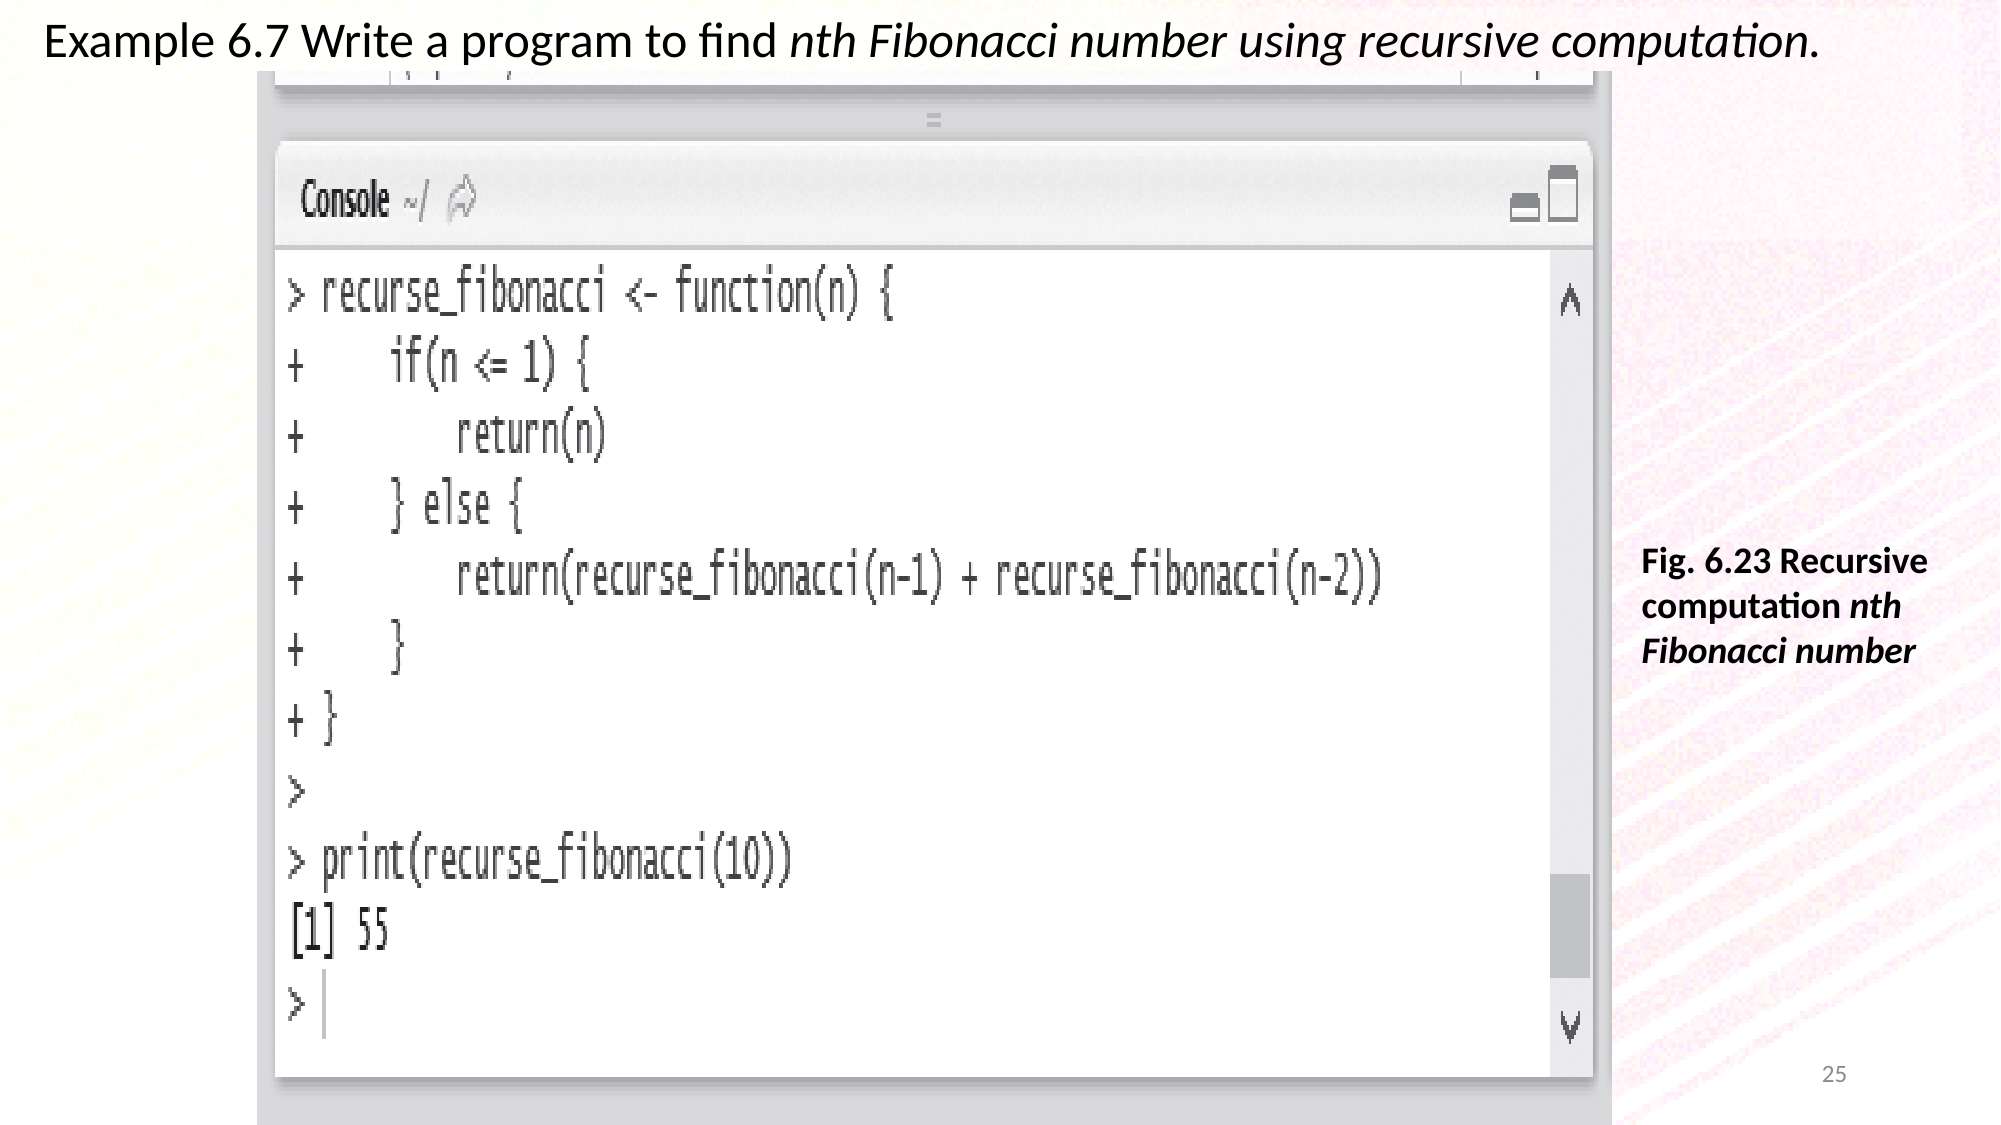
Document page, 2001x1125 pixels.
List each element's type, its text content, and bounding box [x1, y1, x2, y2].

picture [257, 71, 1612, 1125]
slide_number 25 [1612, 1042, 1863, 1103]
text_box Fig. 6.23 Recursive computation nth Fibonacci number [1626, 528, 1964, 679]
list Example 6.7 Write a program to find nth Fibonacci number using recursive computation. [28, 7, 1962, 240]
